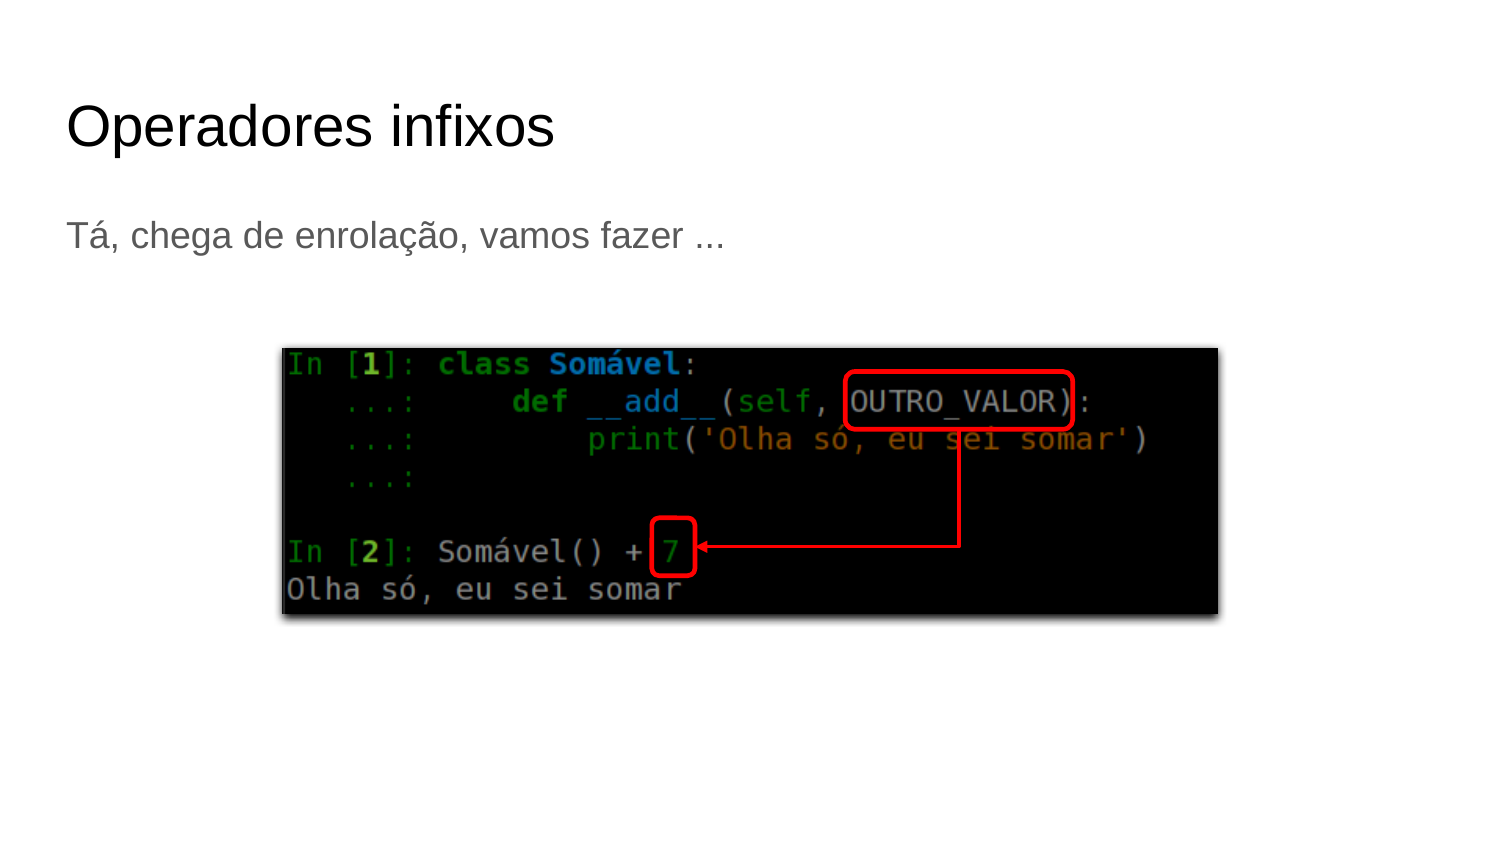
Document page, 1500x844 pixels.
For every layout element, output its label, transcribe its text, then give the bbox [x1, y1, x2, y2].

title Operadores infixos [51, 72, 1449, 167]
list Tá, chega de enrolação, vamos fazer ... [51, 189, 1449, 283]
picture [282, 347, 1218, 615]
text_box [767, 355, 886, 621]
